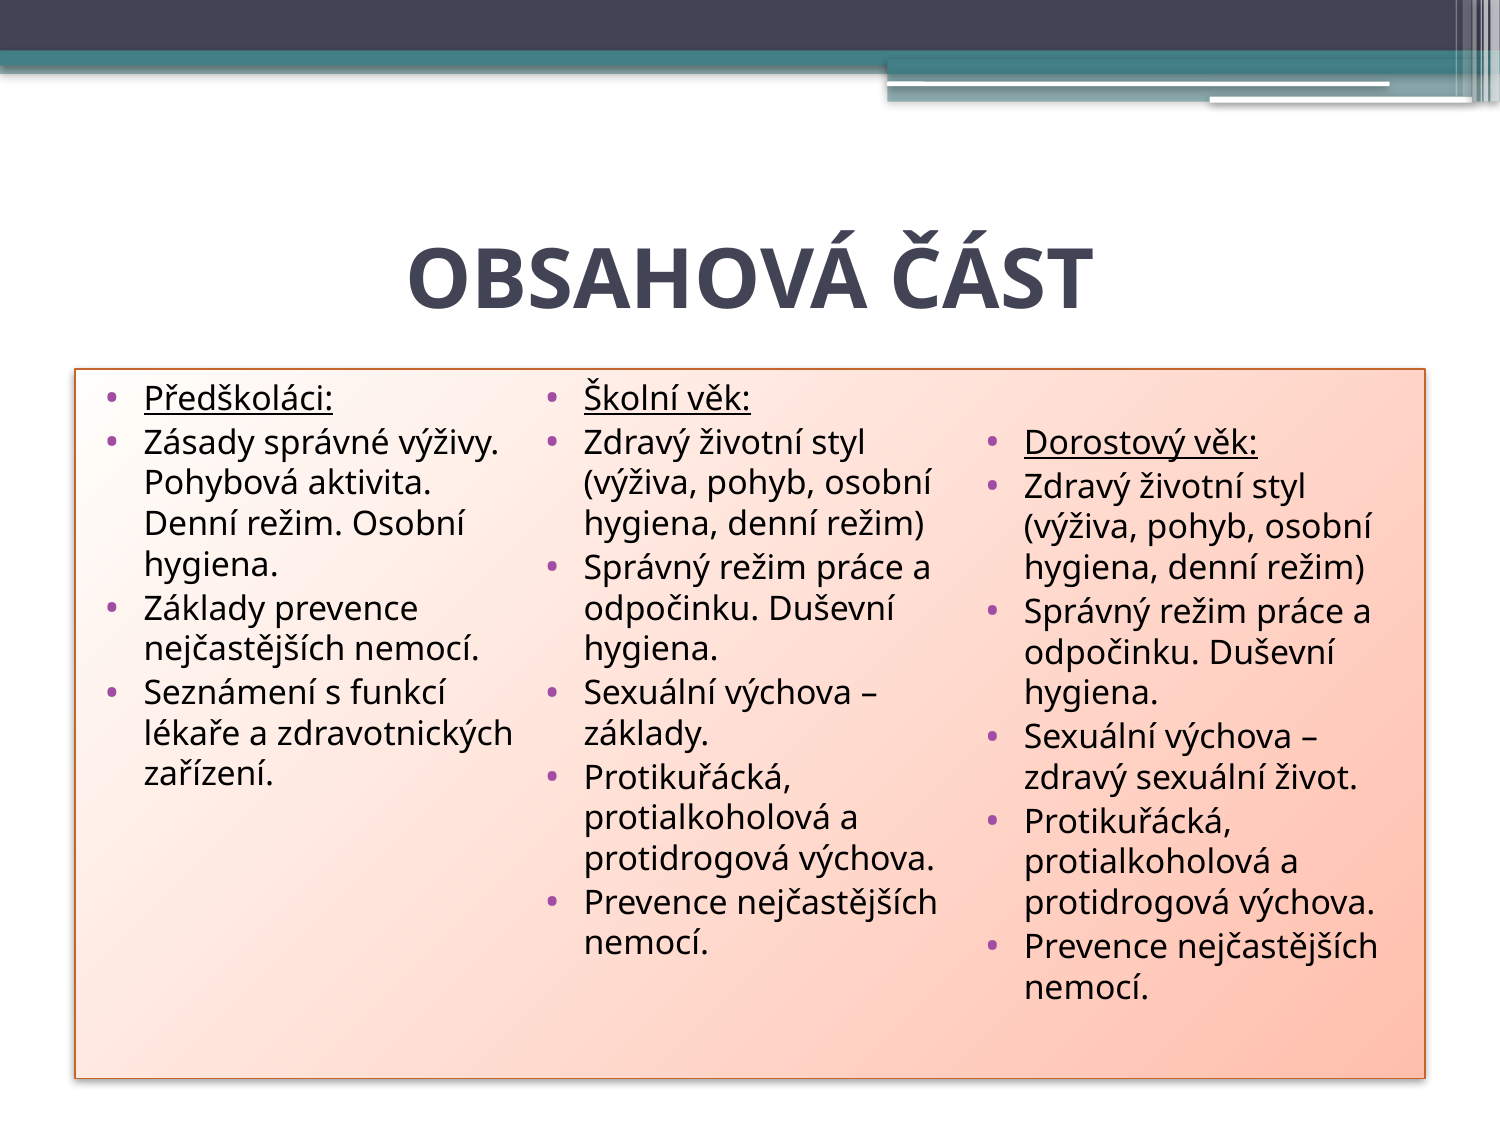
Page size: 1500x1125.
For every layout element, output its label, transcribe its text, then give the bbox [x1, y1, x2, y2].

list Předškoláci: Zásady správné výživy. Pohybová aktivita. Denní režim. Osobní hygiena. Základy prevence nejčastějších nemocí. Seznámení s funkcí lékaře a zdravotnických zařízení. Školní věk: Zdravý životní styl (výživa, pohyb, osobní hygiena, denní režim) Správný režim práce a odpočinku. Duševní hygiena. Sexuální výchova – základy. Protikuřácká, protialkoholová a protidrogová výchova. Prevence nejčastějších nemocí. Dorostový věk: Zdravý životní styl (výživa, pohyb, osobní hygiena, denní režim) Správný režim práce a odpočinku. Duševní hygiena. Sexuální výchova – zdravý sexuální život. Protikuřácká, protialkoholová a protidrogová výchova. Prevence nejčastějších nemocí. [74, 368, 1426, 1079]
title OBSAHOVÁ ČÁST [75, 187, 1425, 363]
